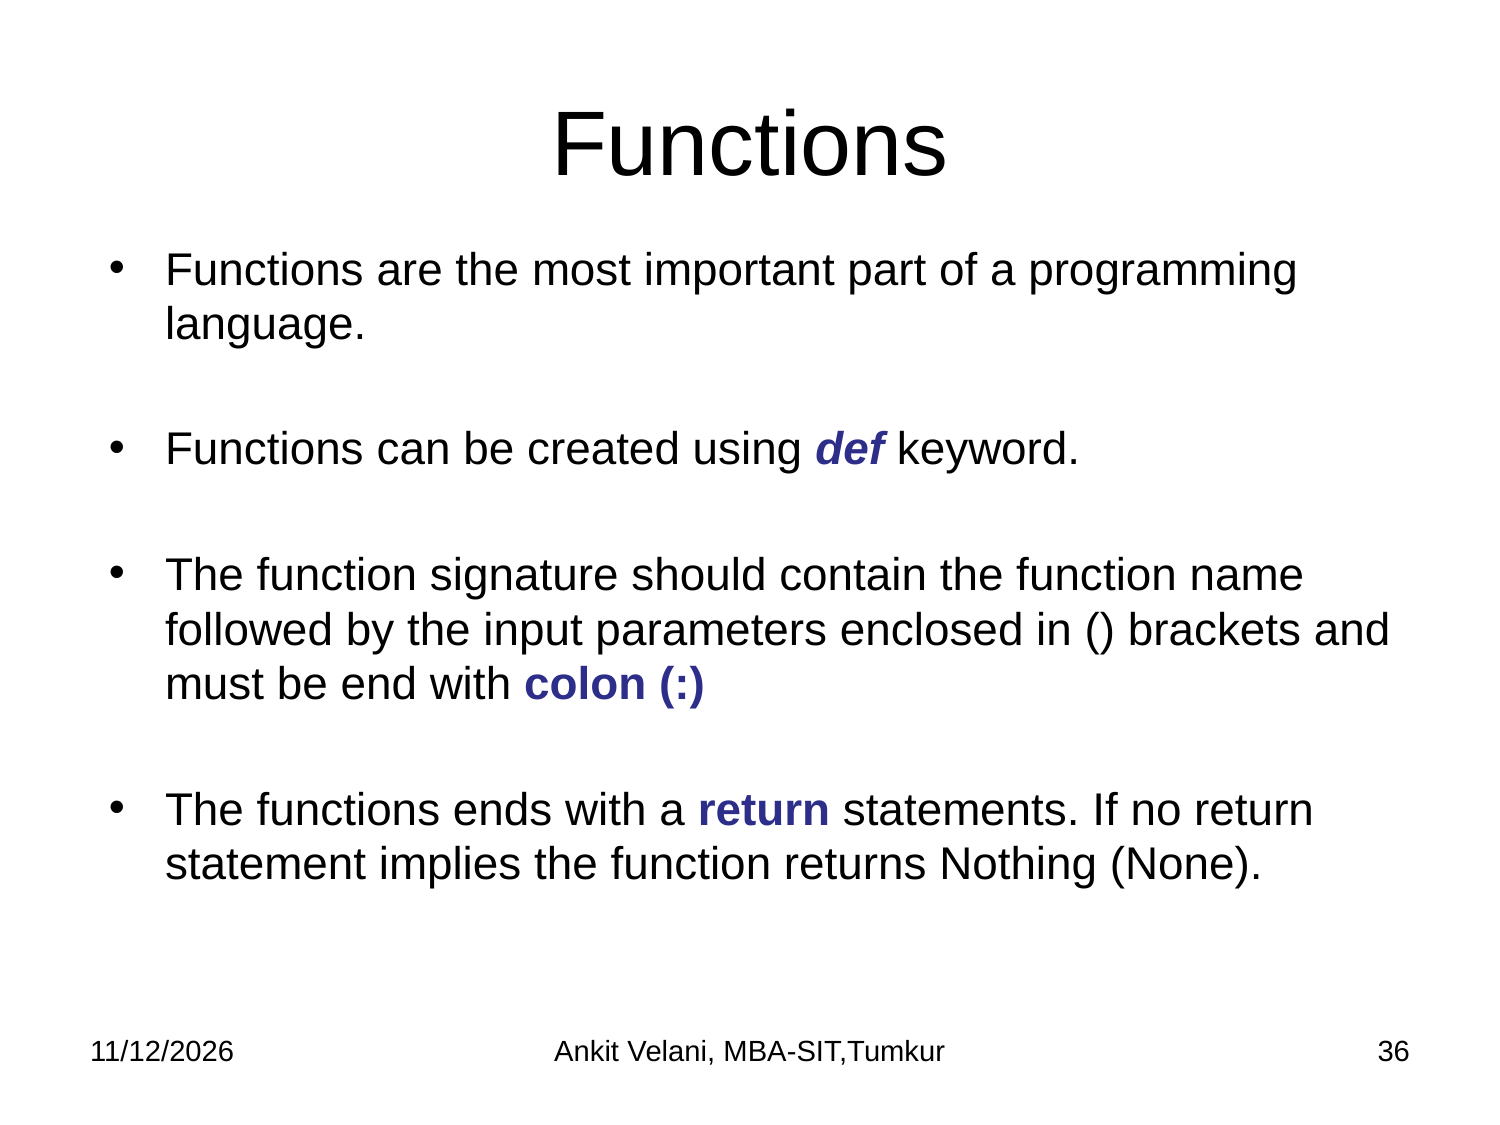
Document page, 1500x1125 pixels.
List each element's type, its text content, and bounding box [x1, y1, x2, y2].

footer Ankit Velani, MBA-SIT,Tumkur [512, 1024, 988, 1103]
list Functions are the most important part of a programming language. Functions can be created using def keyword. The function signature should contain the function name followed by the input parameters enclosed in () brackets and must be end with colon (:) The functions ends with a return statements. If no return statement implies the function returns Nothing (None). [75, 231, 1425, 975]
title Functions [75, 45, 1425, 231]
slide_number 36 [1074, 1024, 1425, 1103]
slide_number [75, 1024, 425, 1103]
